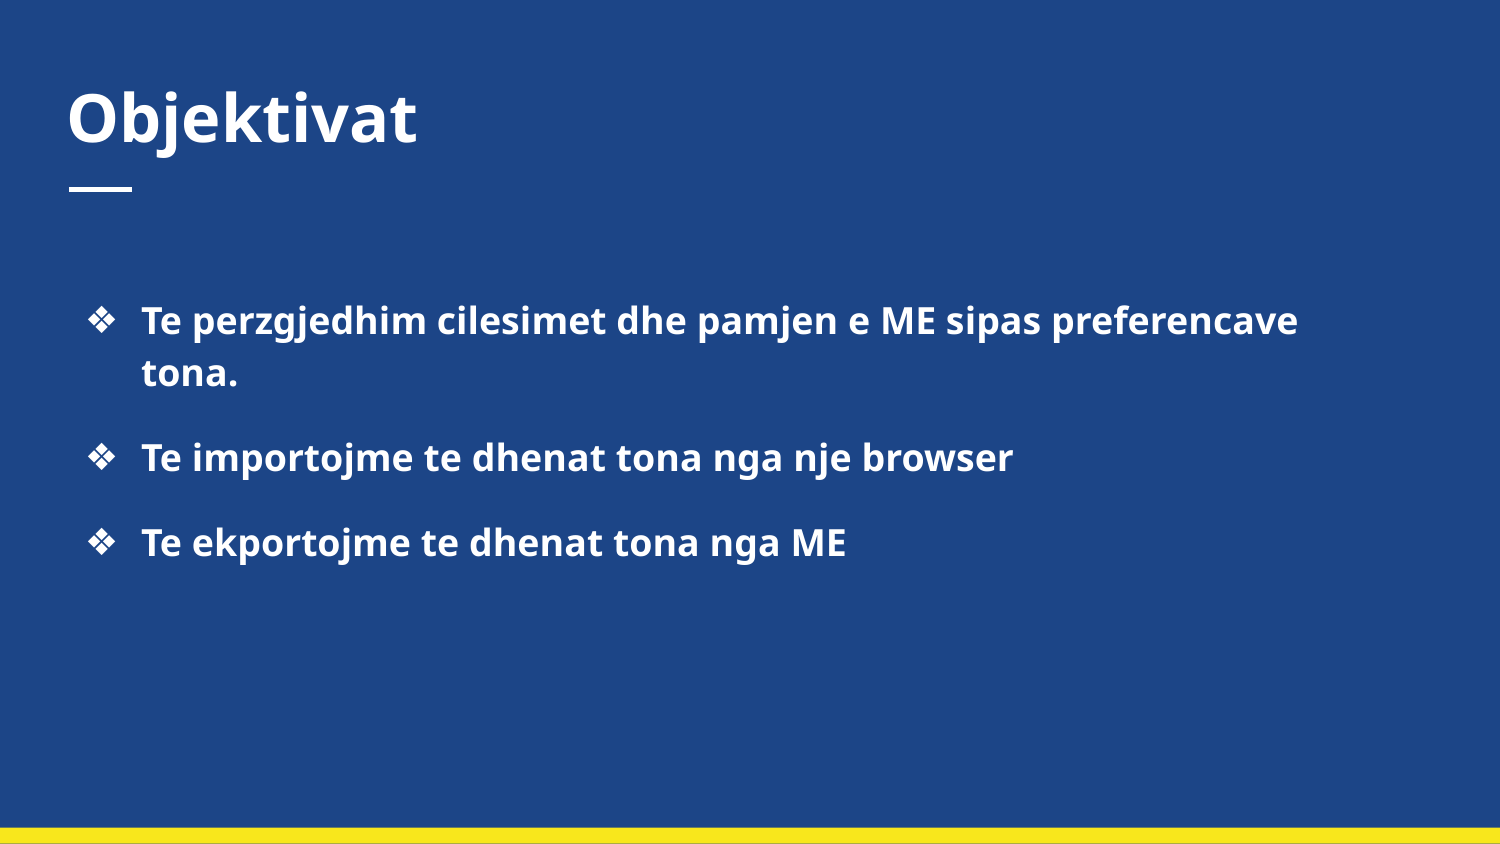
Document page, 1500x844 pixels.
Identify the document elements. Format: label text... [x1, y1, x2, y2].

title Objektivat [51, 61, 1449, 167]
text_box Te perzgjedhim cilesimet dhe pamjen e ME sipas preferencave tona. Te importojme te dhenat tona nga nje browser Te ekportojme te dhenat tona nga ME [51, 275, 1358, 723]
